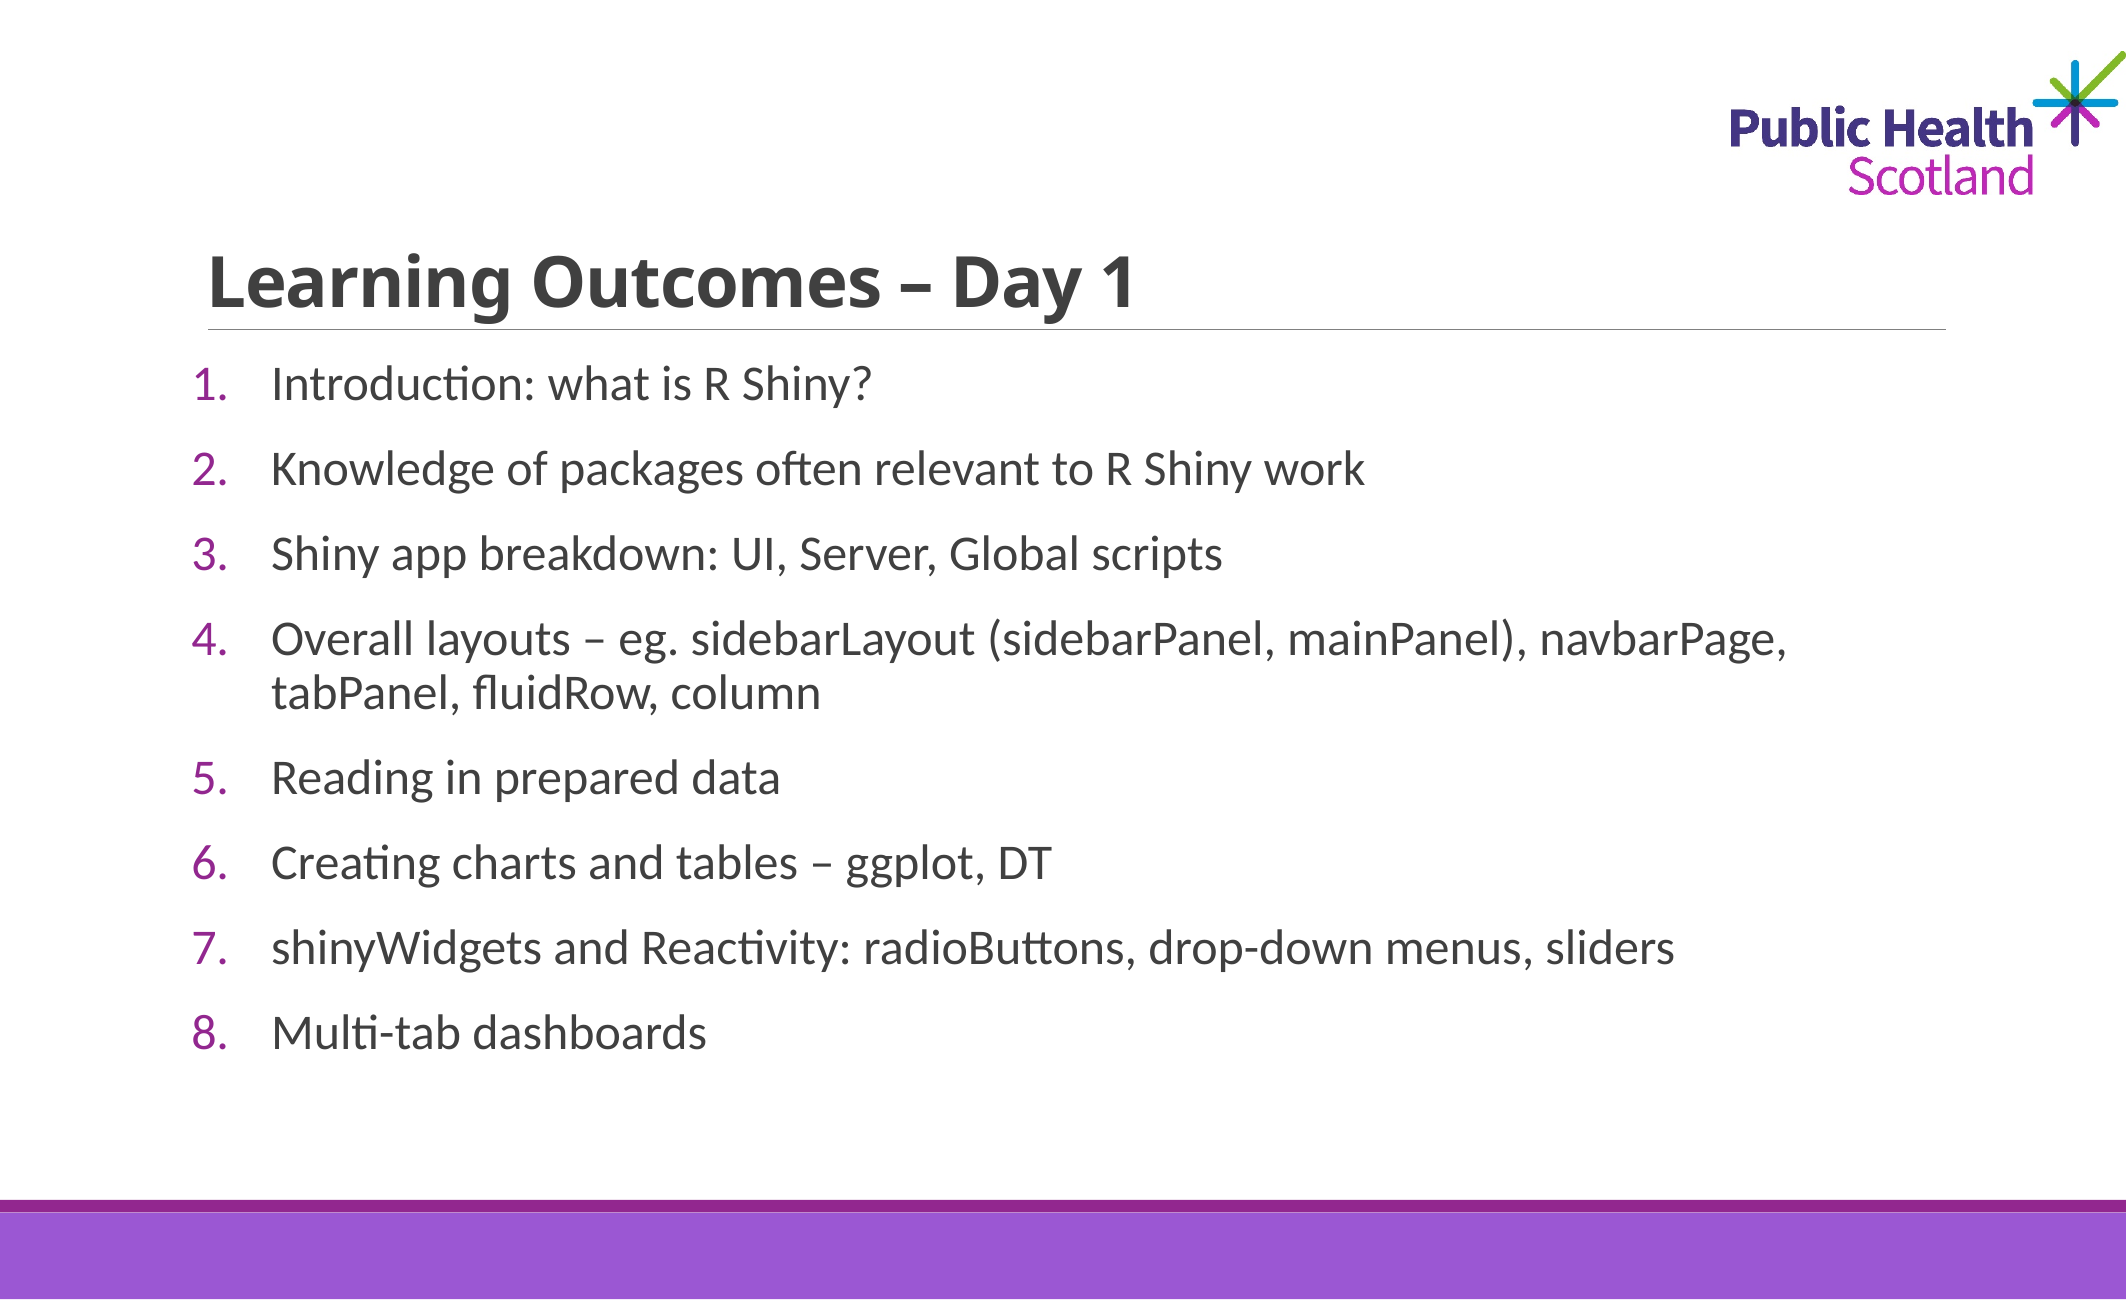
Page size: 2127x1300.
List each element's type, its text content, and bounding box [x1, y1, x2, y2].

title Learning Outcomes – Day 1 [191, 54, 1946, 330]
list Introduction: what is R Shiny? Knowledge of packages often relevant to R Shiny work Shiny app breakdown: UI, Server, Global scripts Overall layouts – eg. sidebarLayout (sidebarPanel, mainPanel), navbarPage, tabPanel, fluidRow, column Reading in prepared data Creating charts and tables – ggplot, DT shinyWidgets and Reactivity: radioButtons, drop-down menus, sliders Multi-tab dashboards [191, 349, 1946, 1112]
picture [1730, 51, 2126, 195]
